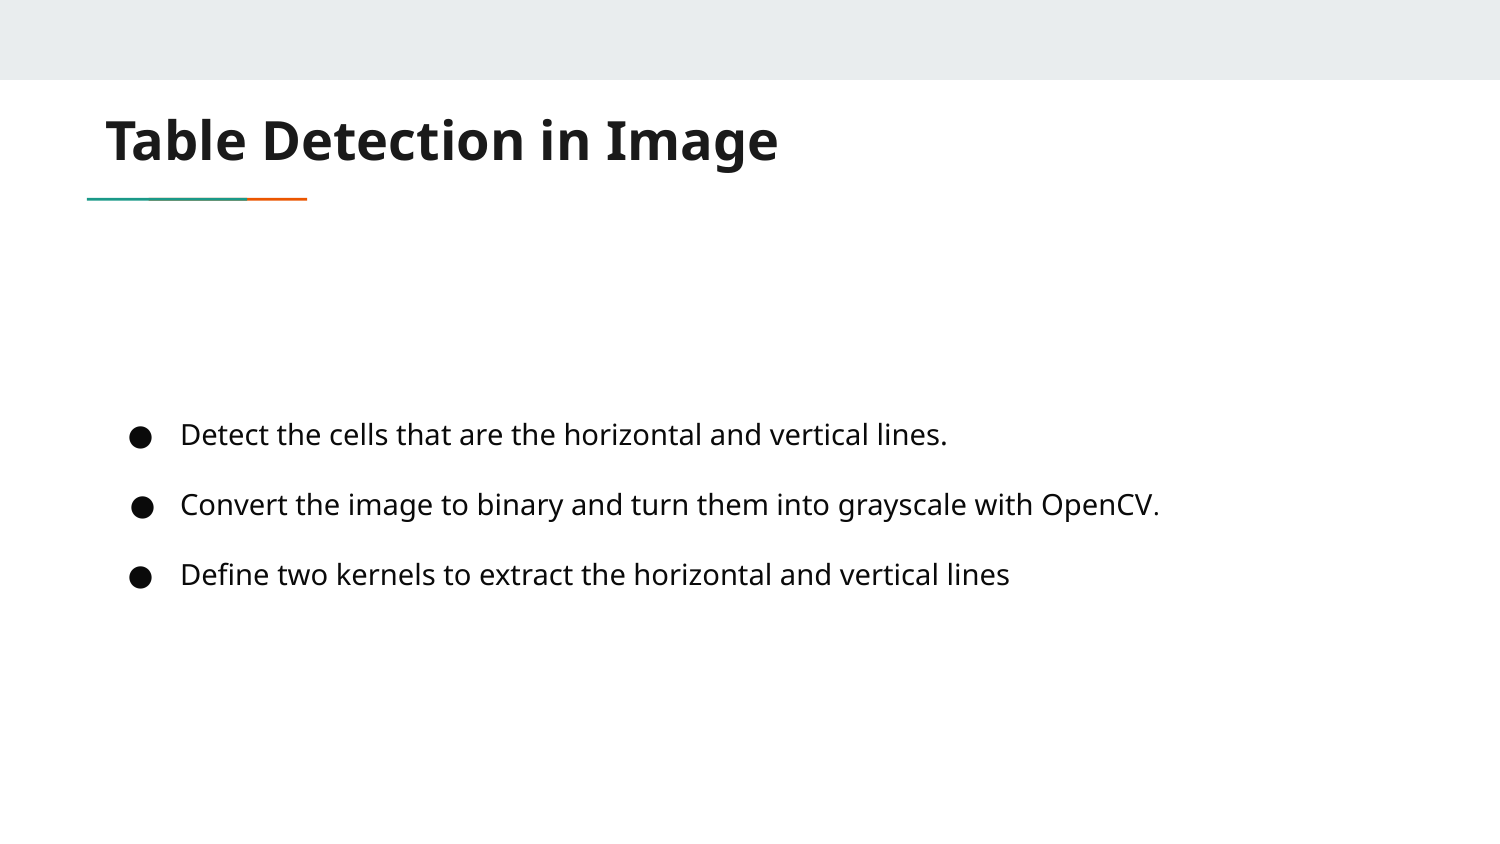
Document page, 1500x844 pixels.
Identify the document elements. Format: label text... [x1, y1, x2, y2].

title Table Detection in Image [90, 91, 1352, 179]
list Detect the cells that are the horizontal and vertical lines. Convert the image to binary and turn them into grayscale with OpenCV. Define two kernels to extract the horizontal and vertical lines [90, 261, 1352, 721]
